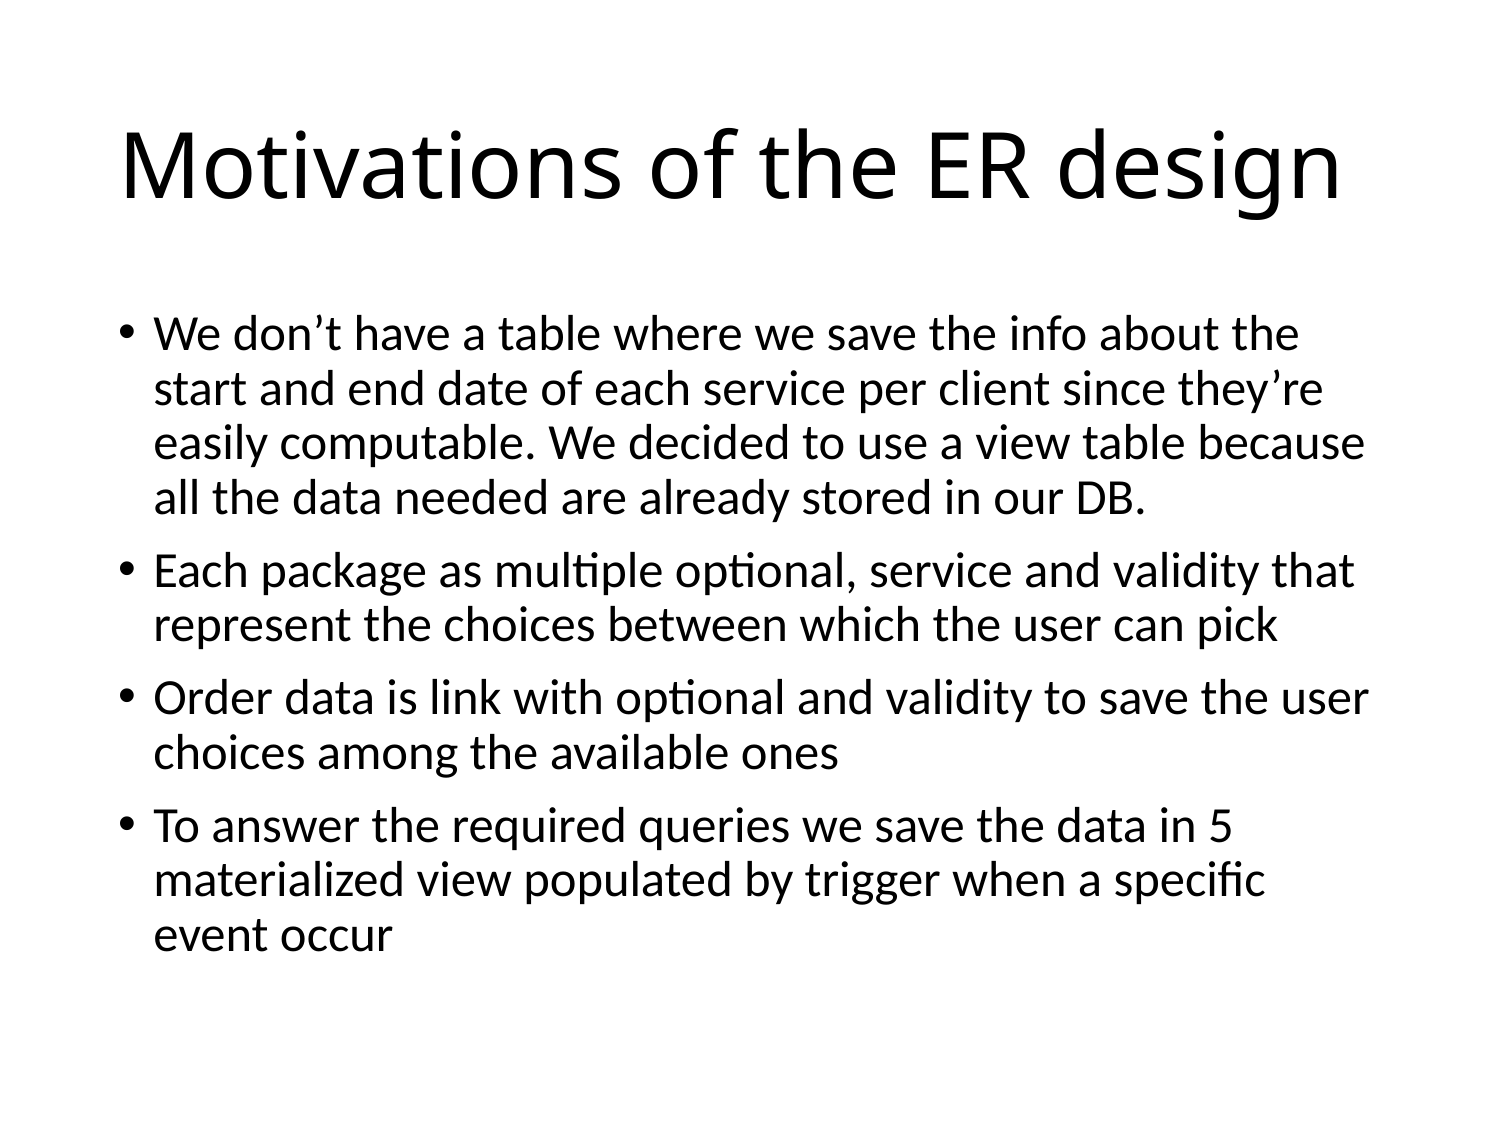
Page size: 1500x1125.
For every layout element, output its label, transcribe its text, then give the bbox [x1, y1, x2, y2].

list We don’t have a table where we save the info about the start and end date of each service per client since they’re easily computable. We decided to use a view table because all the data needed are already stored in our DB. Each package as multiple optional, service and validity that represent the choices between which the user can pick Order data is link with optional and validity to save the user choices among the available ones To answer the required queries we save the data in 5 materialized view populated by trigger when a specific event occur [103, 299, 1397, 1014]
title Motivations of the ER design [103, 59, 1397, 278]
